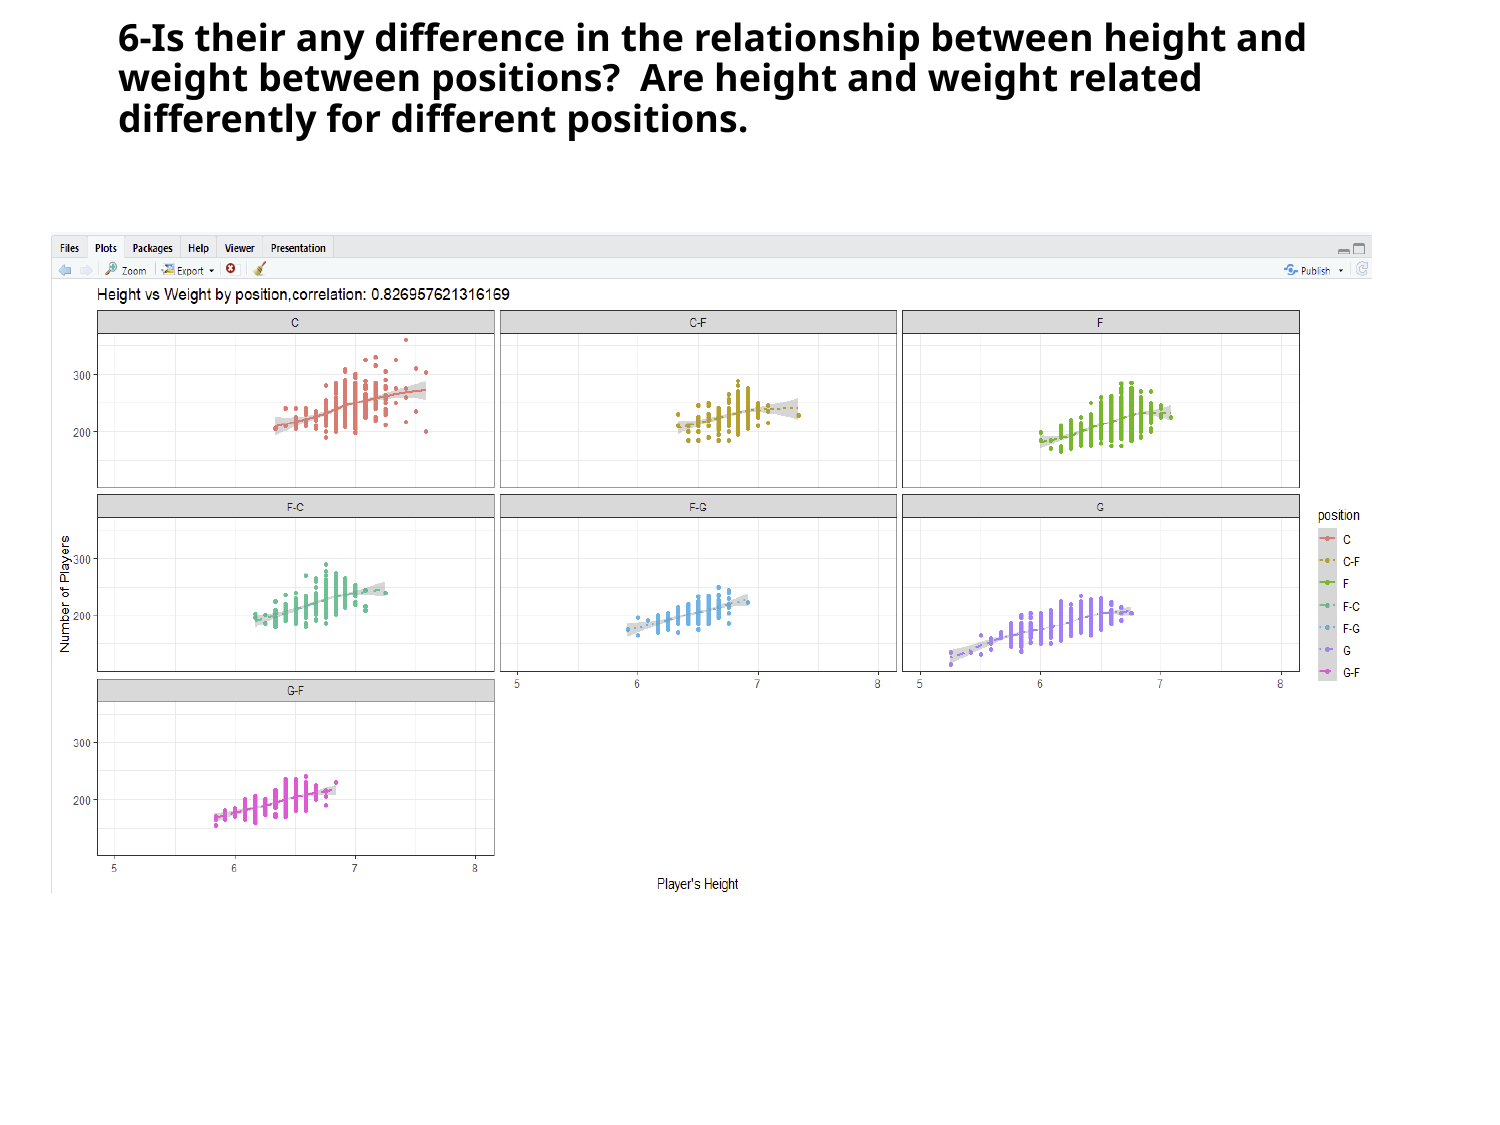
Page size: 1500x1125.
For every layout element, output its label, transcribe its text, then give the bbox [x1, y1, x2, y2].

title 6-Is their any difference in the relationship between height and weight between positions? Are height and weight related differently for different positions. [103, 59, 1397, 185]
picture [51, 232, 1372, 893]
